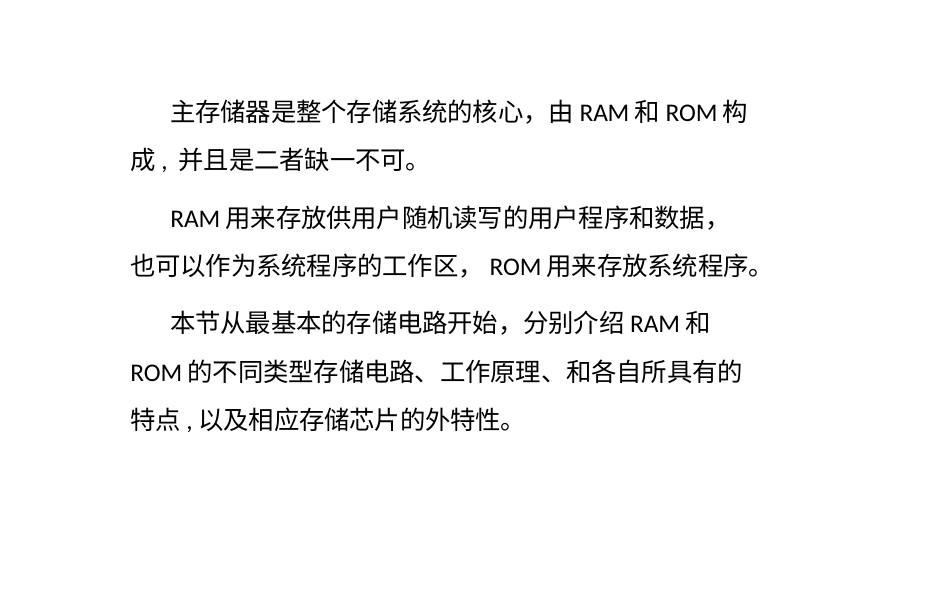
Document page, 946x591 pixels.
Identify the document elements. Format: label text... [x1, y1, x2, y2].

list 主存储器是整个存储系统的核心，由RAM和ROM构成, 并且是二者缺一不可。 RAM用来存放供用户随机读写的用户程序和数据，也可以作为系统程序的工作区，ROM用来存放系统程序。 本节从最基本的存储电路开始，分别介绍RAM和ROM的不同类型存储电路、工作原理、和各自所具有的特点,以及相应存储芯片的外特性。 [97, 70, 769, 496]
